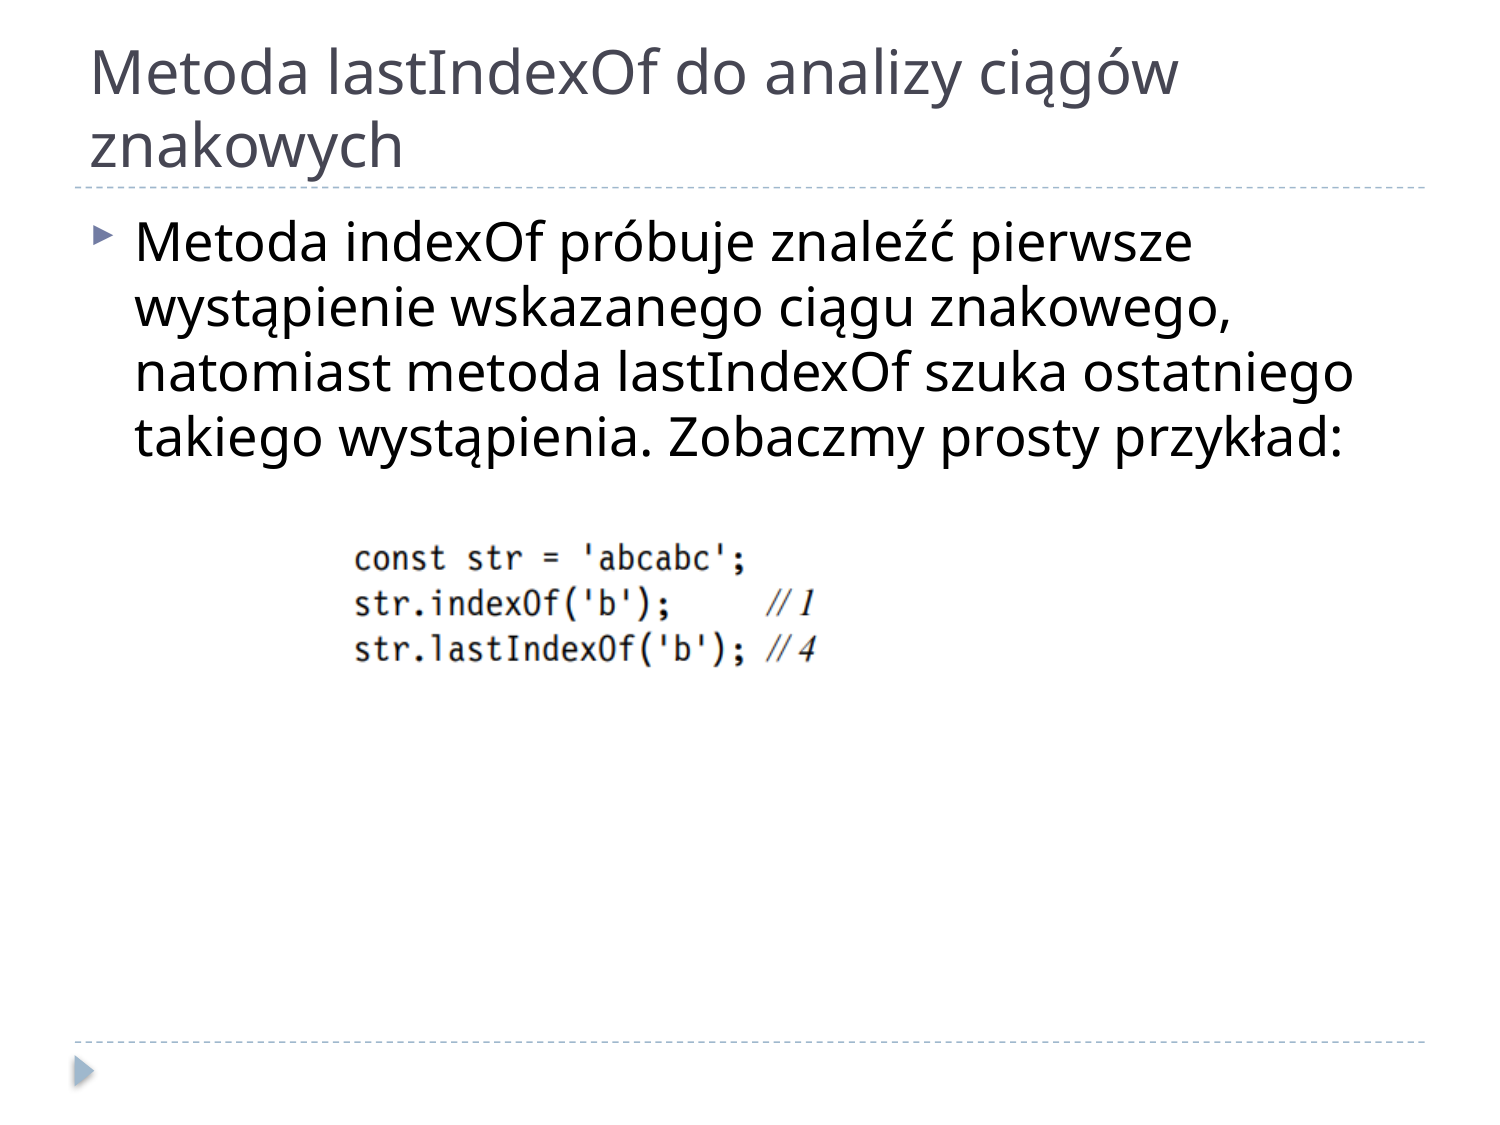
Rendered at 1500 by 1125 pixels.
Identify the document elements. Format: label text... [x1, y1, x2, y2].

picture [339, 515, 861, 716]
title Metoda lastIndexOf do analizy ciągów znakowych [75, 24, 1425, 188]
list Metoda indexOf próbuje znaleźć pierwsze wystąpienie wskazanego ciągu znakowego, natomiast metoda lastIndexOf szuka ostatniego takiego wystąpienia. Zobaczmy prosty przykład: [75, 200, 1425, 1010]
